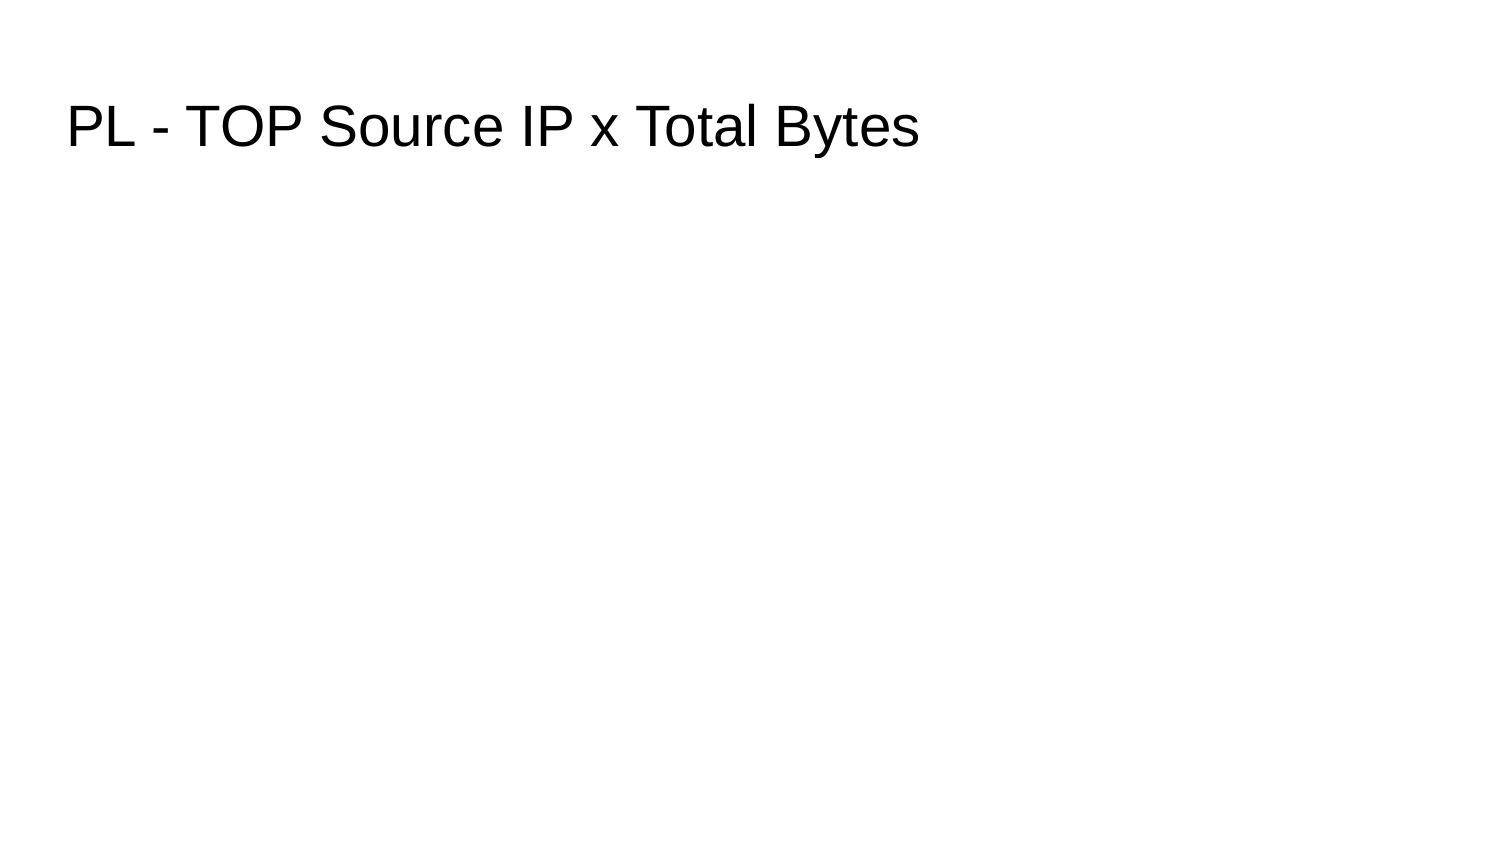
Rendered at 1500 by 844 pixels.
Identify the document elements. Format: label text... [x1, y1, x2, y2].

title PL - TOP Source IP x Total Bytes [51, 72, 1489, 167]
